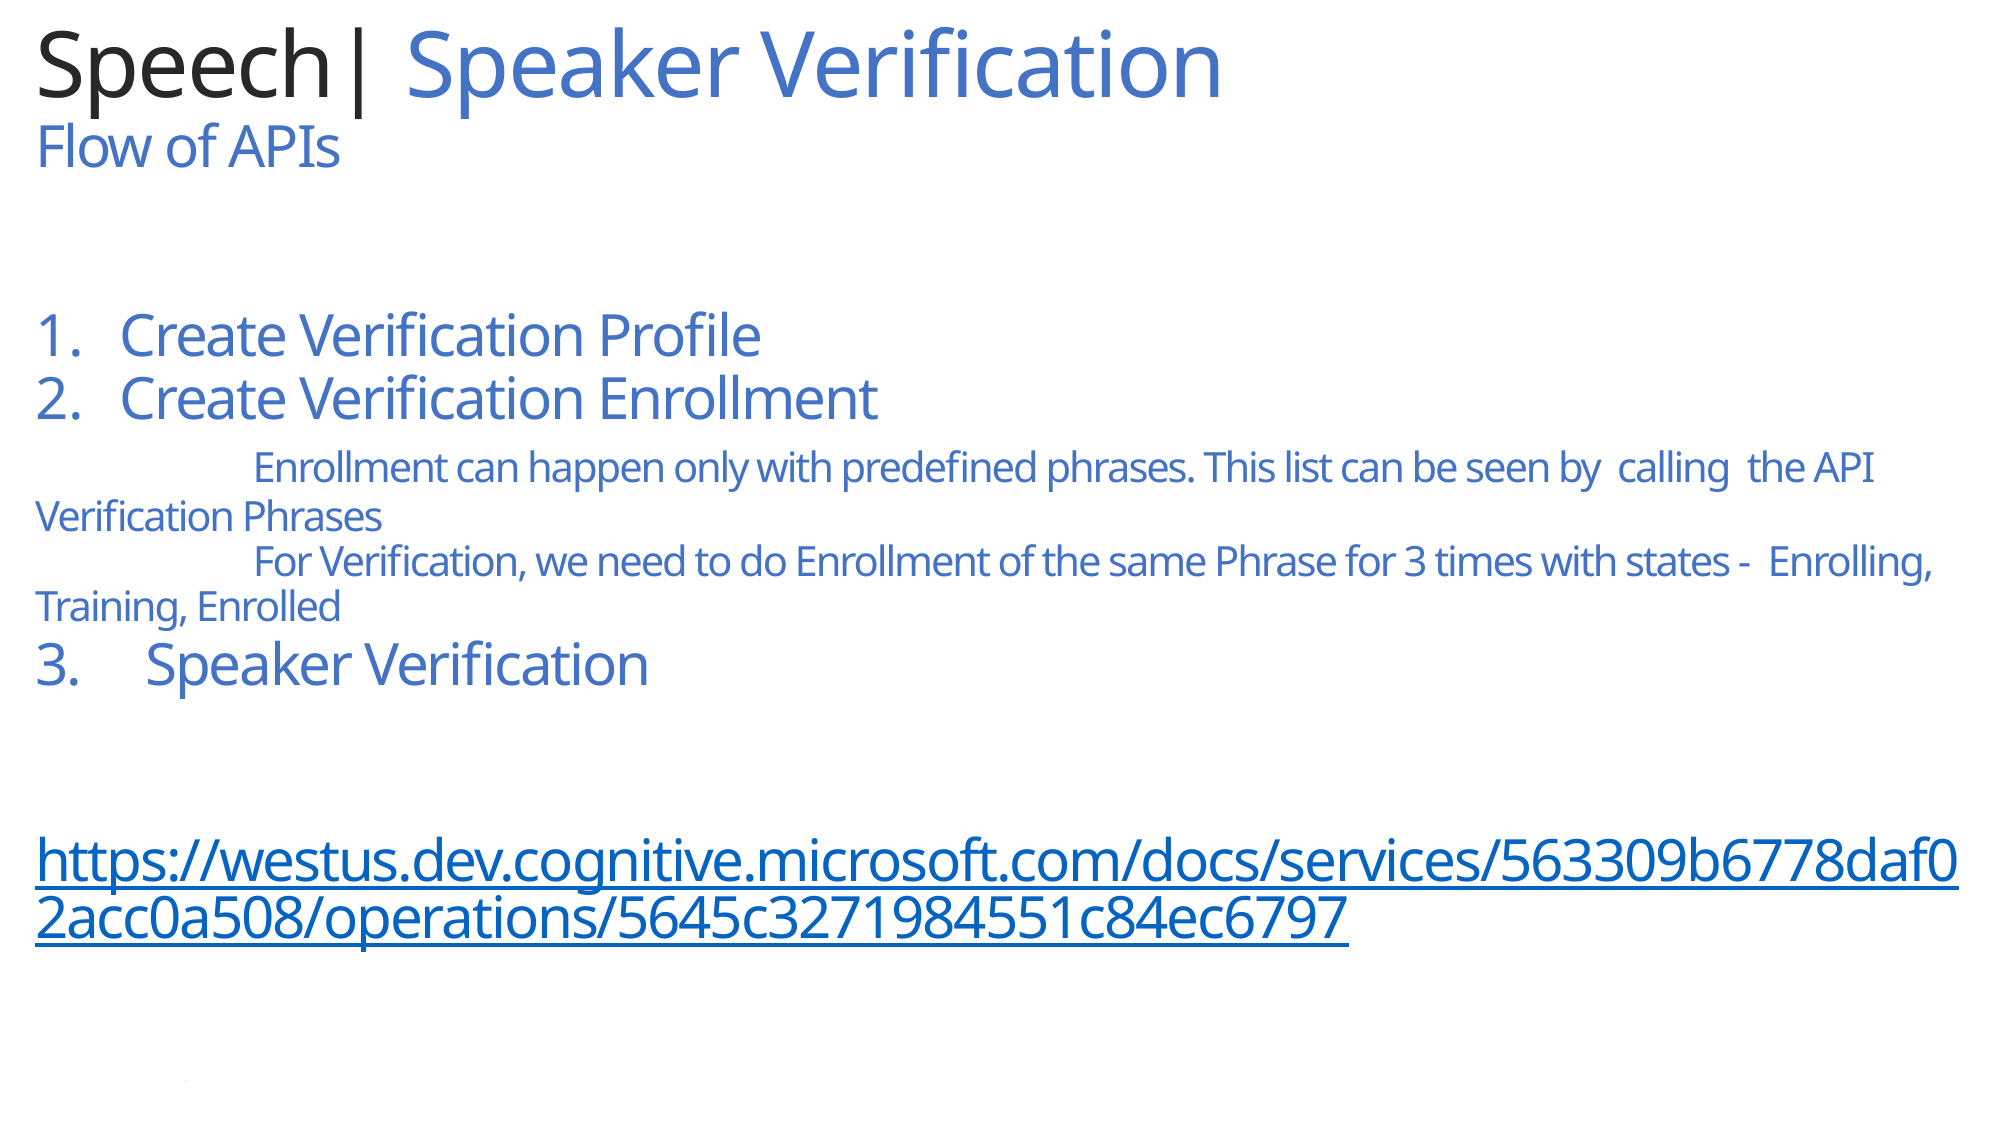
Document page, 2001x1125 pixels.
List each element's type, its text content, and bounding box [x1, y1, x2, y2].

text_box Speech| Speaker Verification Flow of APIs Create Verification Profile Create Verification Enrollment Enrollment can happen only with predefined phrases. This list can be seen by calling the API Verification Phrases For Verification, we need to do Enrollment of the same Phrase for 3 times with states - Enrolling, Training, Enrolled 3. Speaker Verification https://westus.dev.cognitive.microsoft.com/docs/services/563309b6778daf02acc0a508/operations/5645c3271984551c84ec6797 . [20, 11, 2000, 347]
